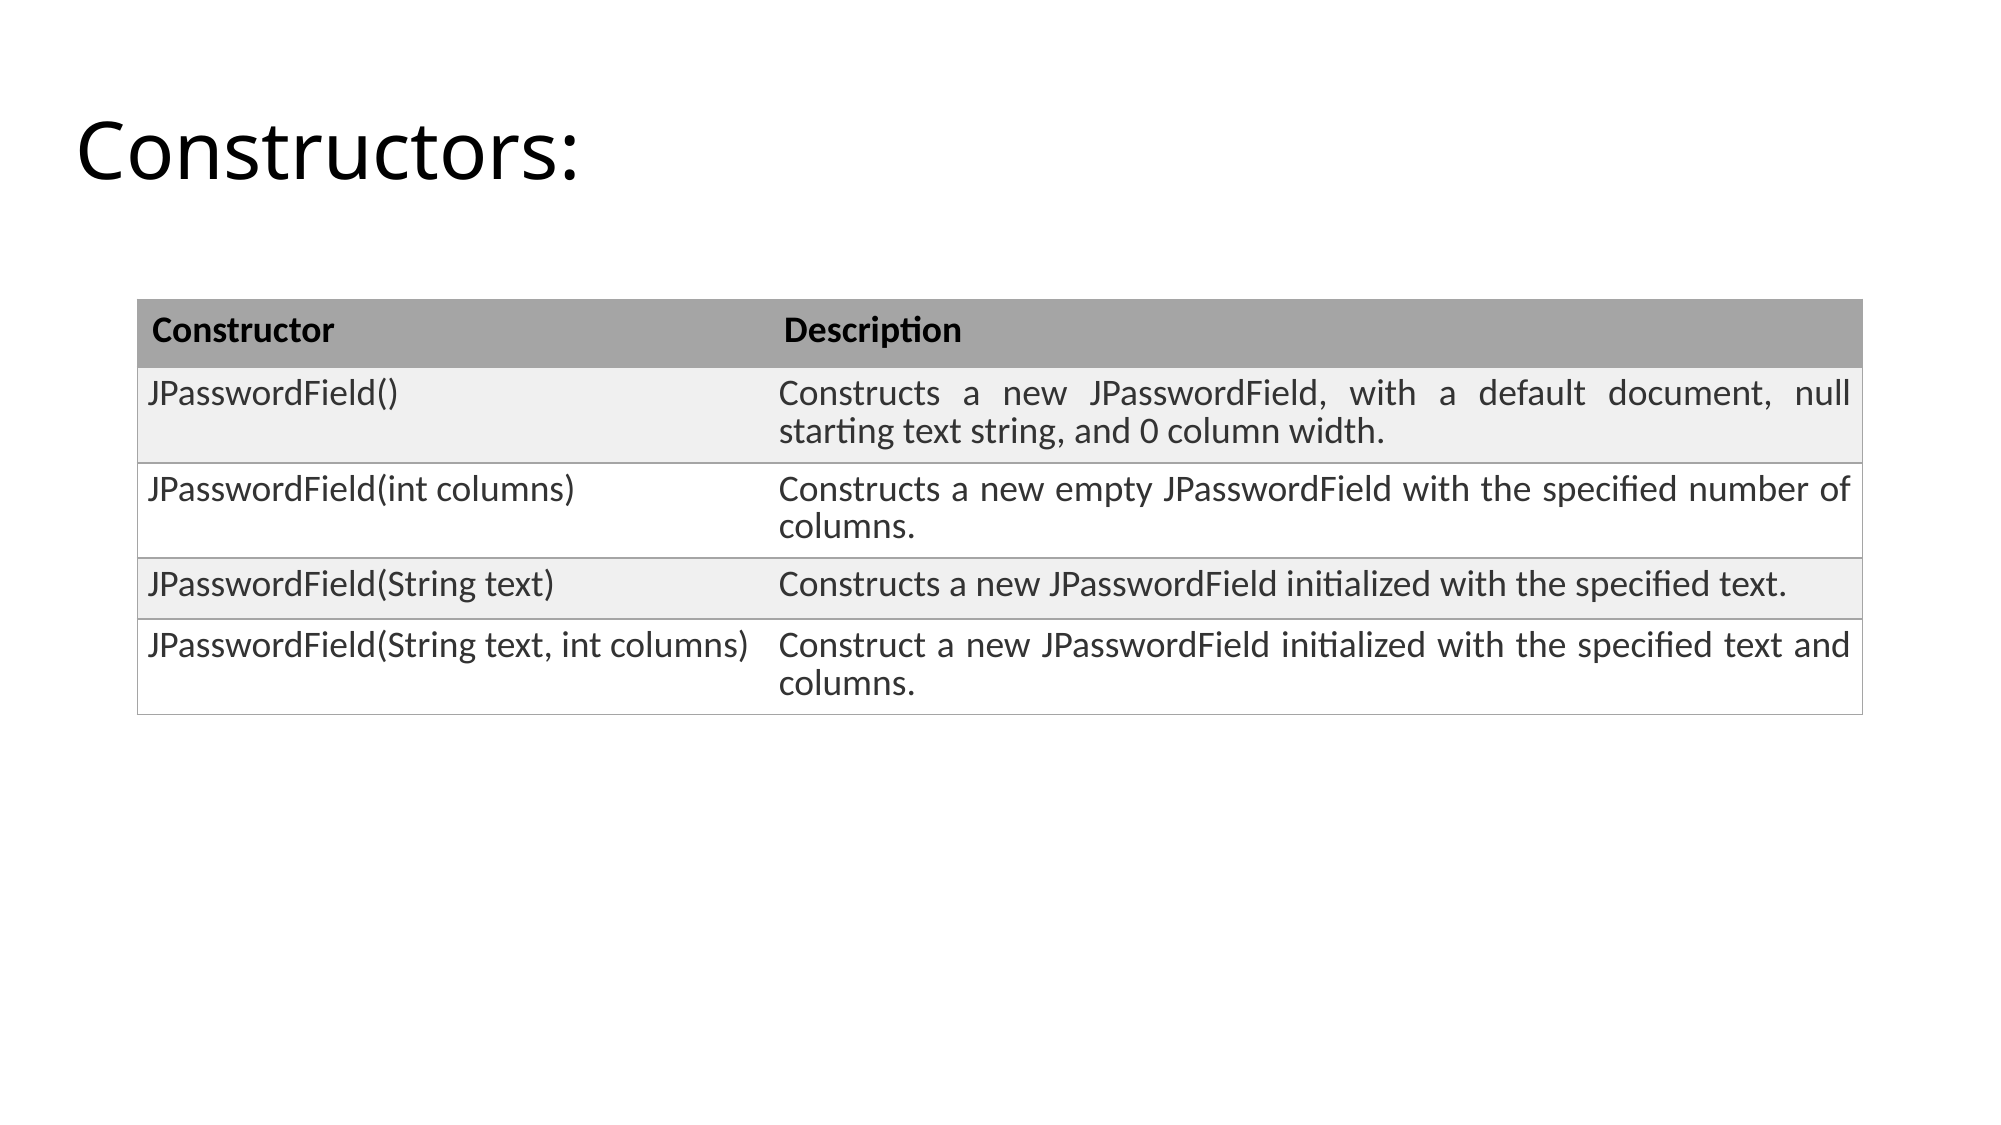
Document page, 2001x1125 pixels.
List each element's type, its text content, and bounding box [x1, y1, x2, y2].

table_cell Constructs a new JPasswordField initialized with the specified text. [769, 559, 1862, 618]
table_cell Constructs a new empty JPasswordField with the specified number of columns. [769, 464, 1862, 557]
table_header Constructor [138, 300, 769, 366]
table_cell Construct a new JPasswordField initialized with the specified text and columns. [769, 620, 1862, 714]
table_header Description [769, 300, 1862, 366]
table_cell Constructs a new JPasswordField, with a default document, null starting text string, and 0 column width. [769, 368, 1862, 462]
table_cell JPasswordField(int columns) [138, 464, 769, 557]
title Constructors: [60, 102, 1786, 205]
table_cell JPasswordField(String text) [138, 559, 769, 618]
table_cell JPasswordField(String text, int columns) [138, 620, 769, 714]
table_cell JPasswordField() [138, 368, 769, 462]
